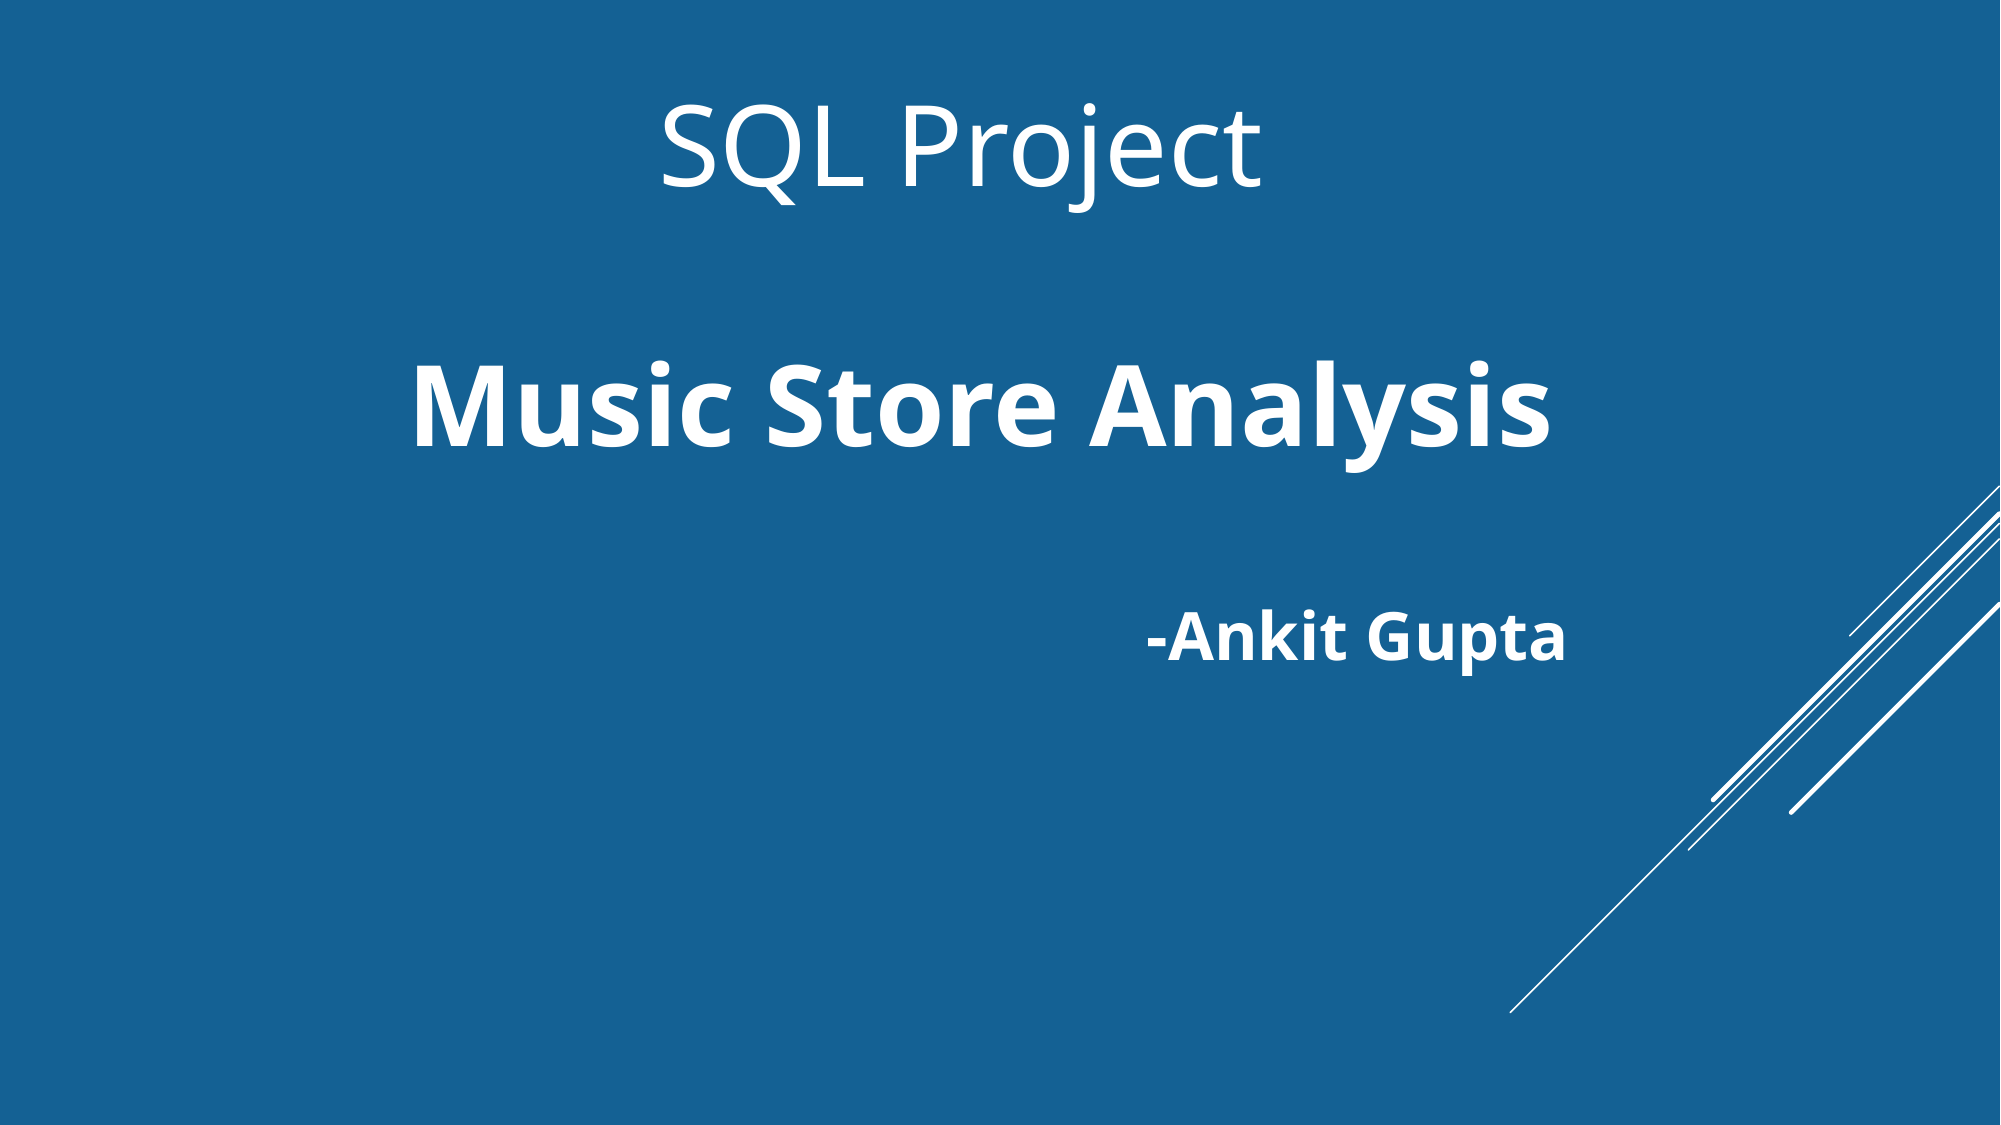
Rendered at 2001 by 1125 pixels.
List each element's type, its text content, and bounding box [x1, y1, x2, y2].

text_box Music Store Analysis [392, 326, 1569, 477]
text_box -Ankit Gupta [1131, 585, 1585, 681]
text_box SQL Project [425, 66, 1496, 217]
